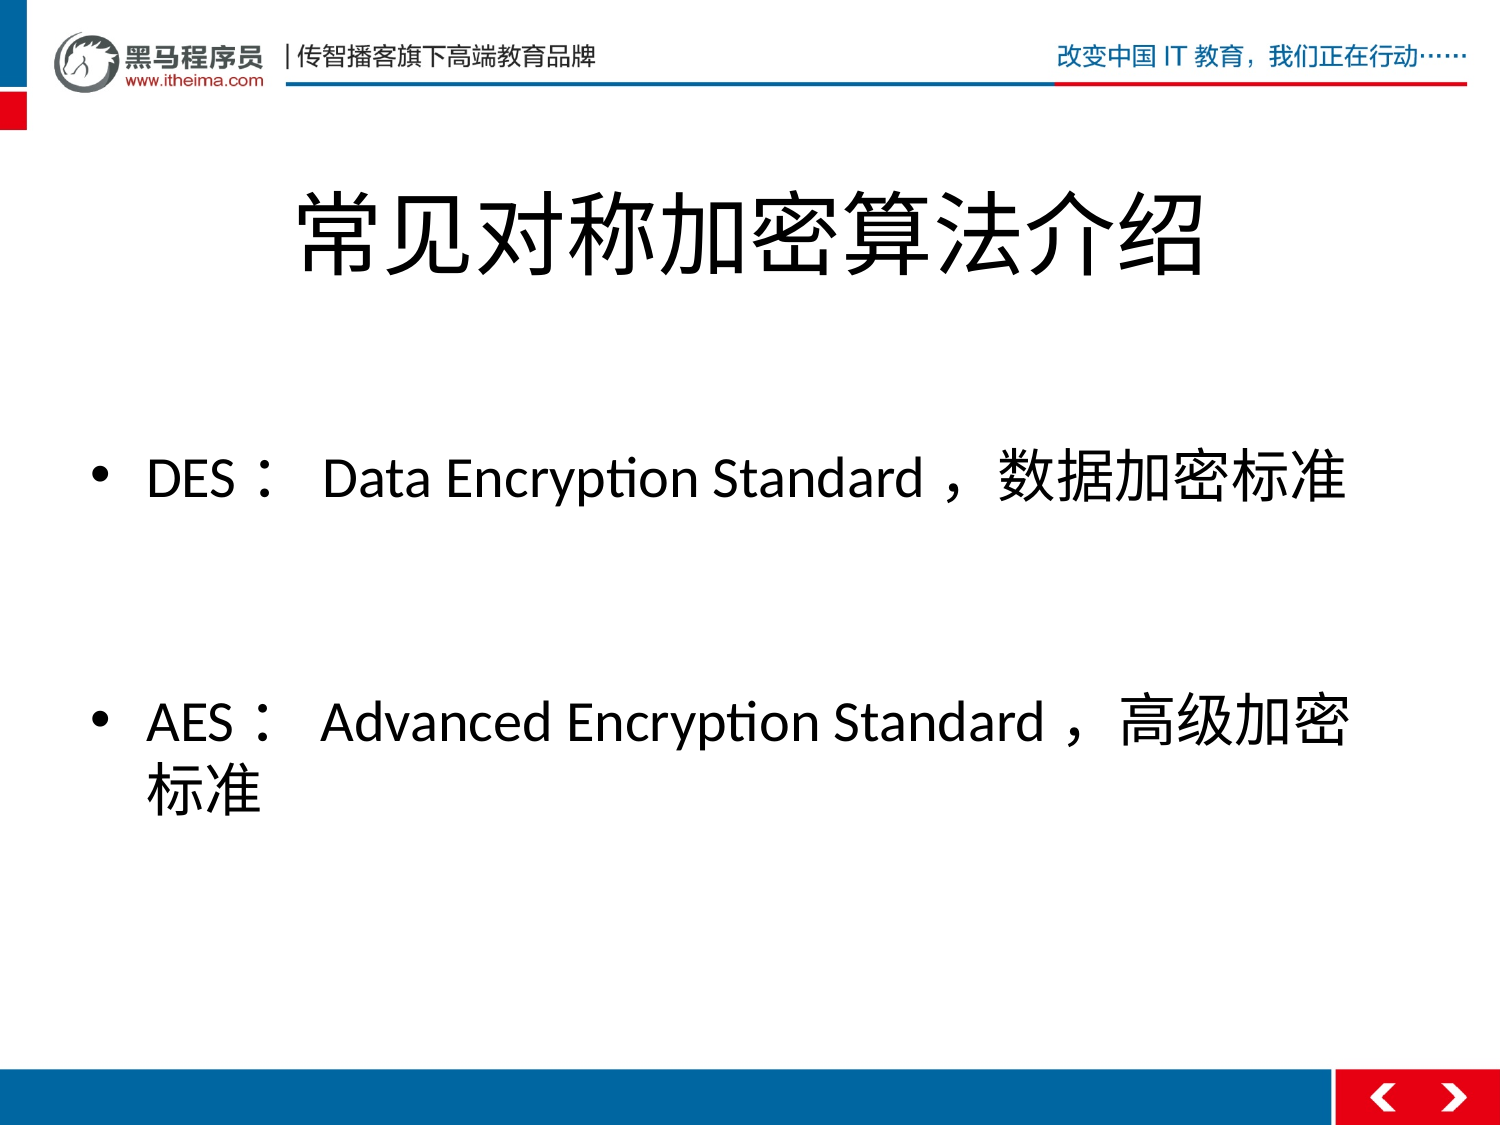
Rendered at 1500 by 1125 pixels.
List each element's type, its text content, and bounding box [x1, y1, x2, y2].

title 常见对称加密算法介绍 [75, 138, 1425, 326]
list DES：Data Encryption Standard，数据加密标准 AES：Advanced Encryption Standard，高级加密标准 [75, 349, 1425, 1047]
picture [0, 0, 1500, 1125]
